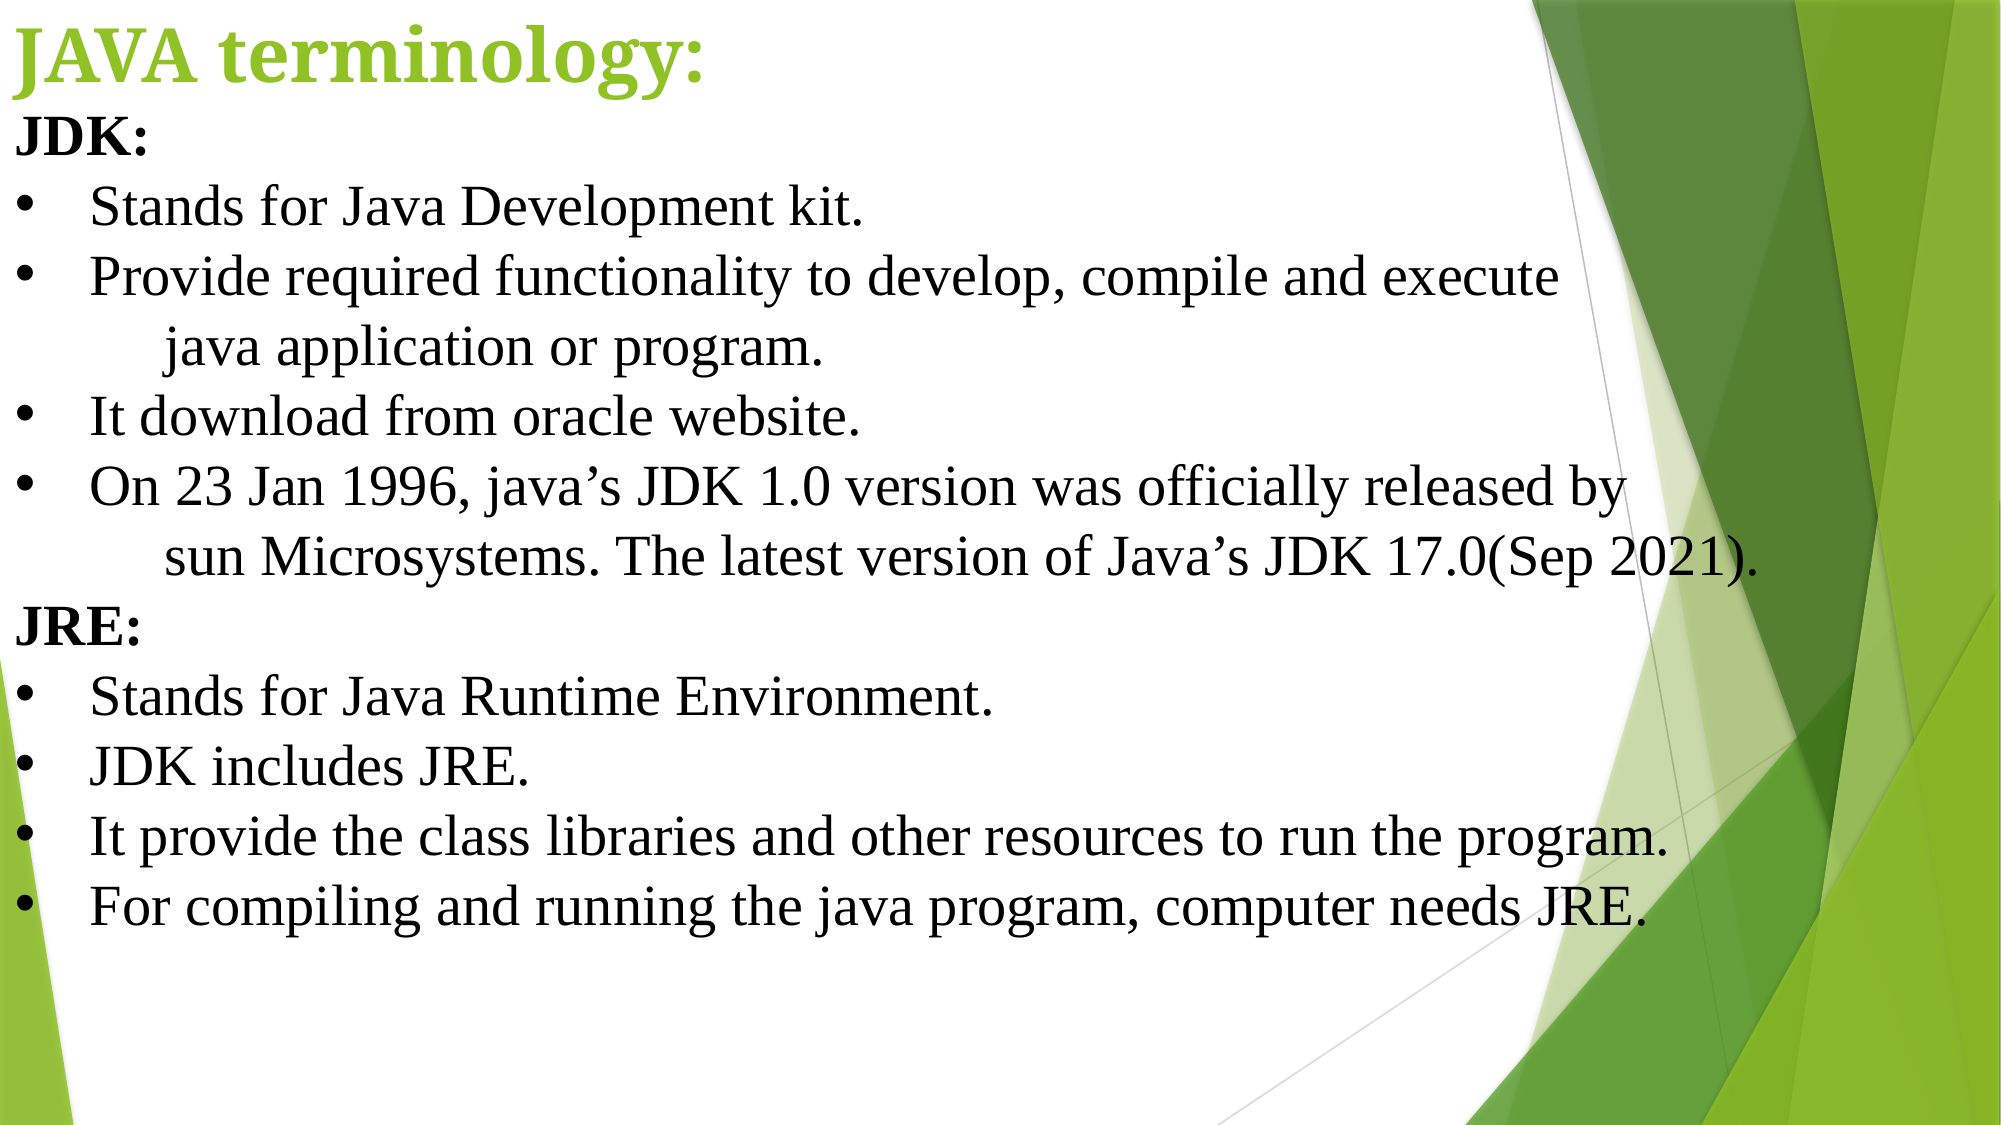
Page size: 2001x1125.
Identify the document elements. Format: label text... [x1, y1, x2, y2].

text_box JAVA terminology: JDK: Stands for Java Development kit. Provide required functionality to develop, compile and execute java application or program. It download from oracle website. On 23 Jan 1996, java’s JDK 1.0 version was officially released by sun Microsystems. The latest version of Java’s JDK 17.0(Sep 2021). JRE: Stands for Java Runtime Environment. JDK includes JRE. It provide the class libraries and other resources to run the program. For compiling and running the java program, computer needs JRE. [0, 0, 2000, 1085]
